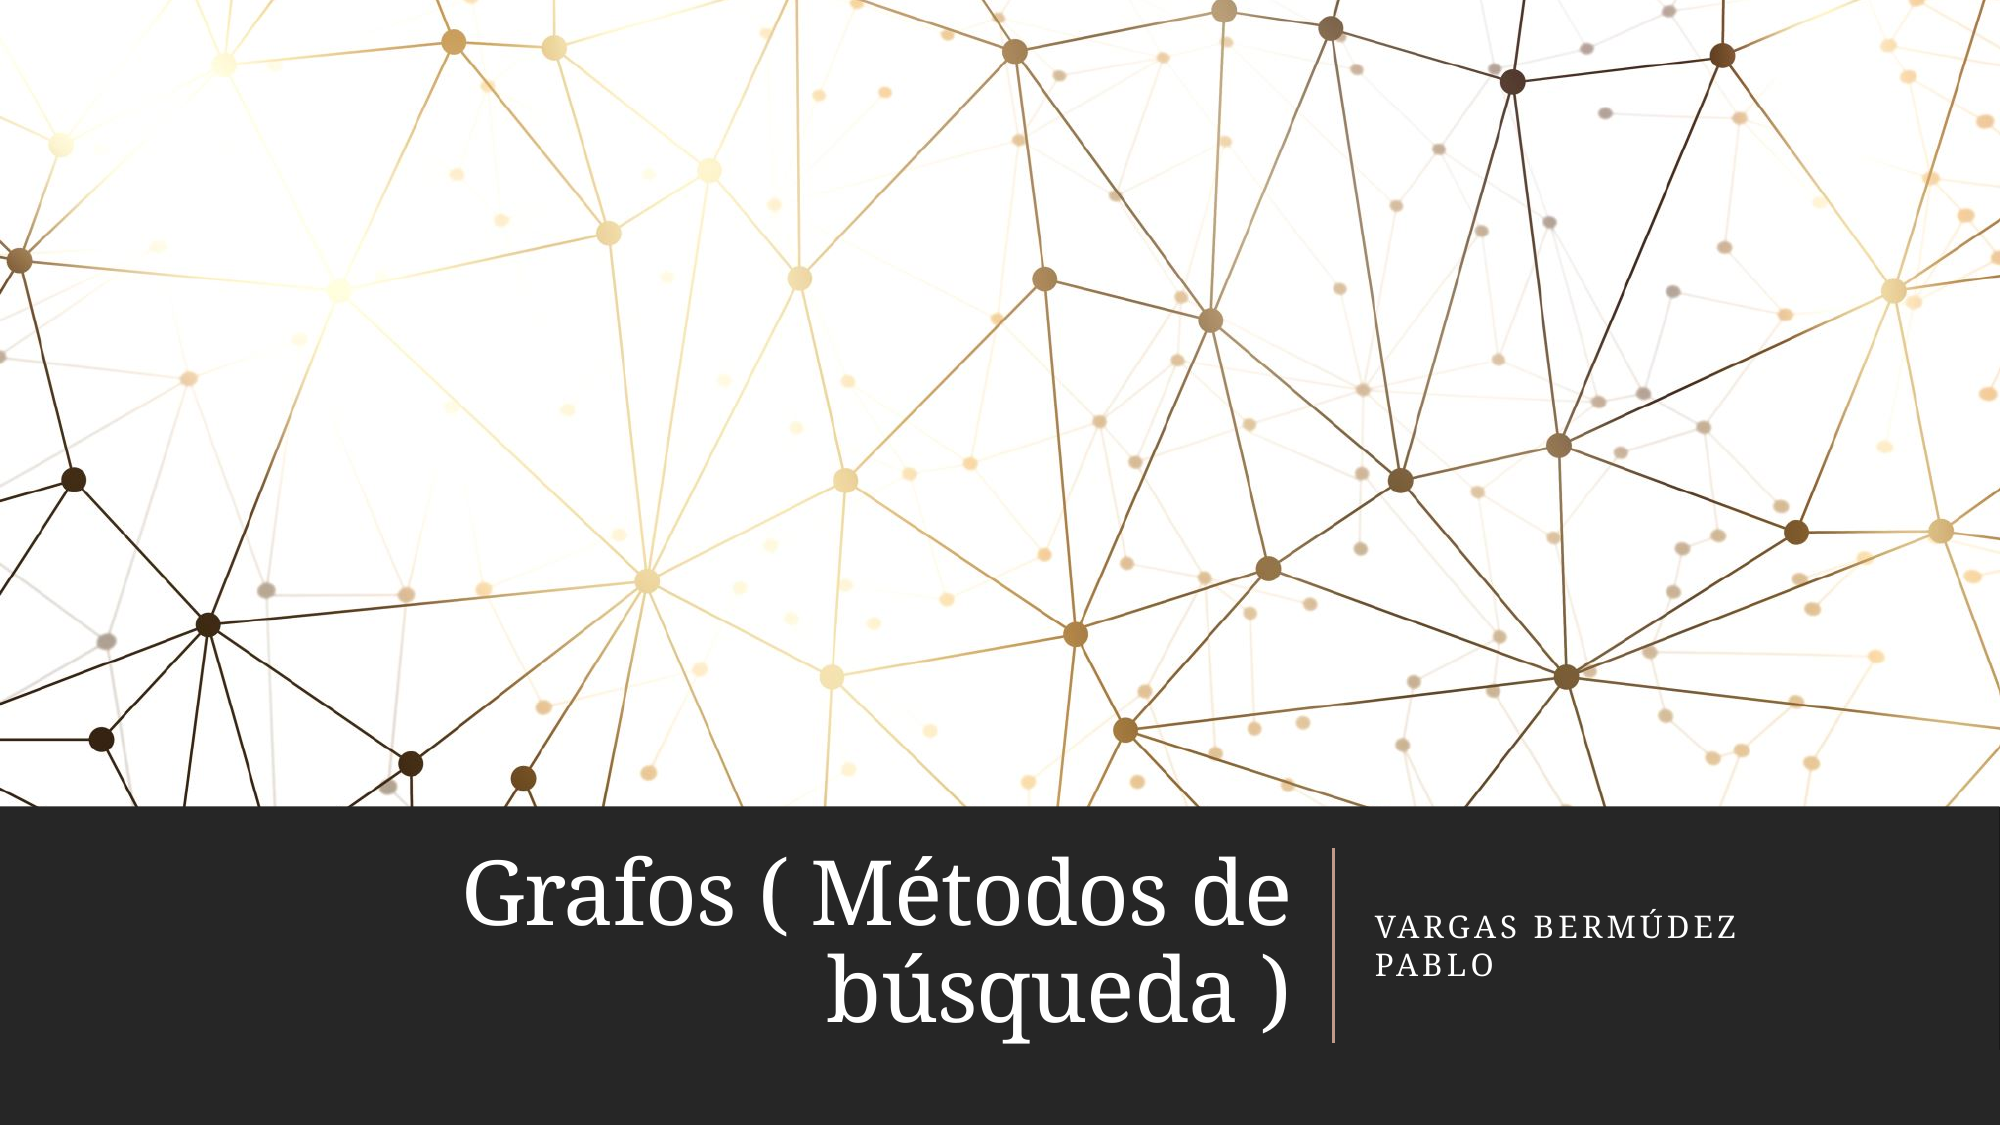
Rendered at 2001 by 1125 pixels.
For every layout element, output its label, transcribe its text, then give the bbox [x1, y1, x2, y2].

subtitle Vargas Bermúdez Pablo [1359, 840, 1865, 1050]
picture [0, 0, 2000, 807]
title Grafos ( Métodos de búsqueda ) [135, 840, 1307, 1050]
text_box [0, 813, 2000, 1125]
